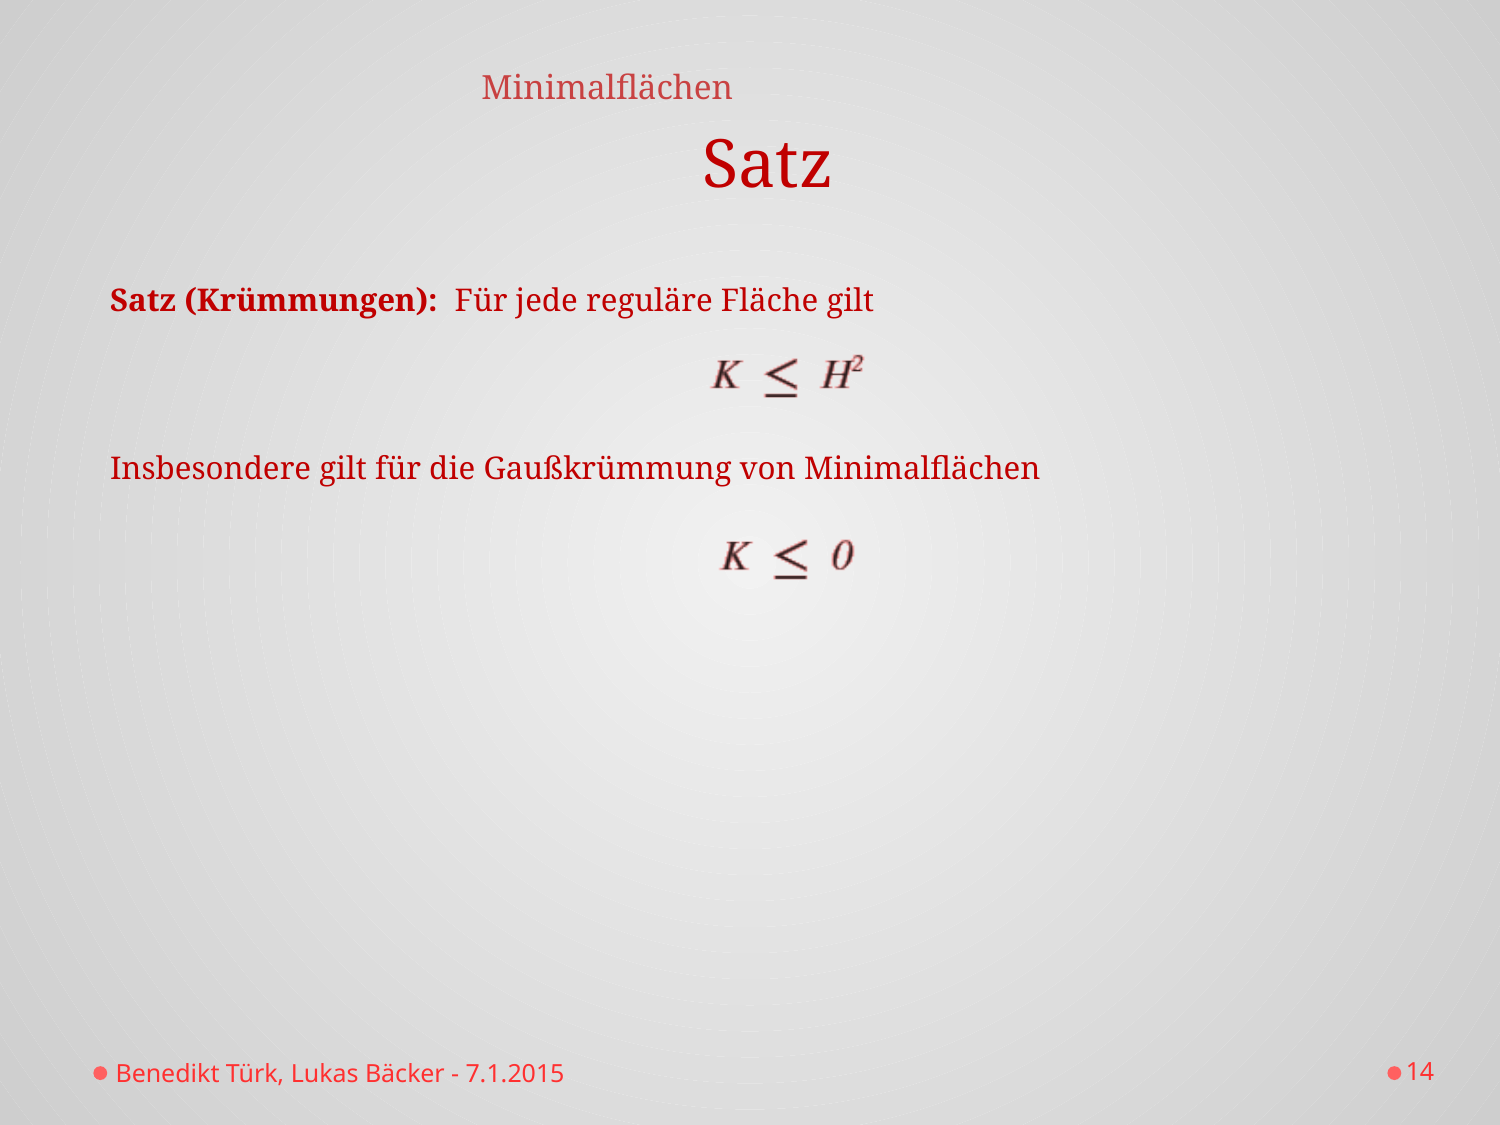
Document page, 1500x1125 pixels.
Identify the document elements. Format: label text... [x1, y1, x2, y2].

picture [712, 526, 864, 591]
text_box Satz (Krümmungen): Für jede reguläre Fläche gilt Insbesondere gilt für die Gaußkrümmung von Minimalflächen [95, 254, 1065, 494]
picture [703, 345, 874, 410]
slide_number 14 [1401, 1042, 1494, 1103]
text_box Klassen von Flächen - Minimalflächen [466, 30, 1069, 114]
text_box Satz [687, 113, 849, 209]
footer Benedikt Türk, Lukas Bäcker - 7.1.2015 [108, 1042, 632, 1103]
